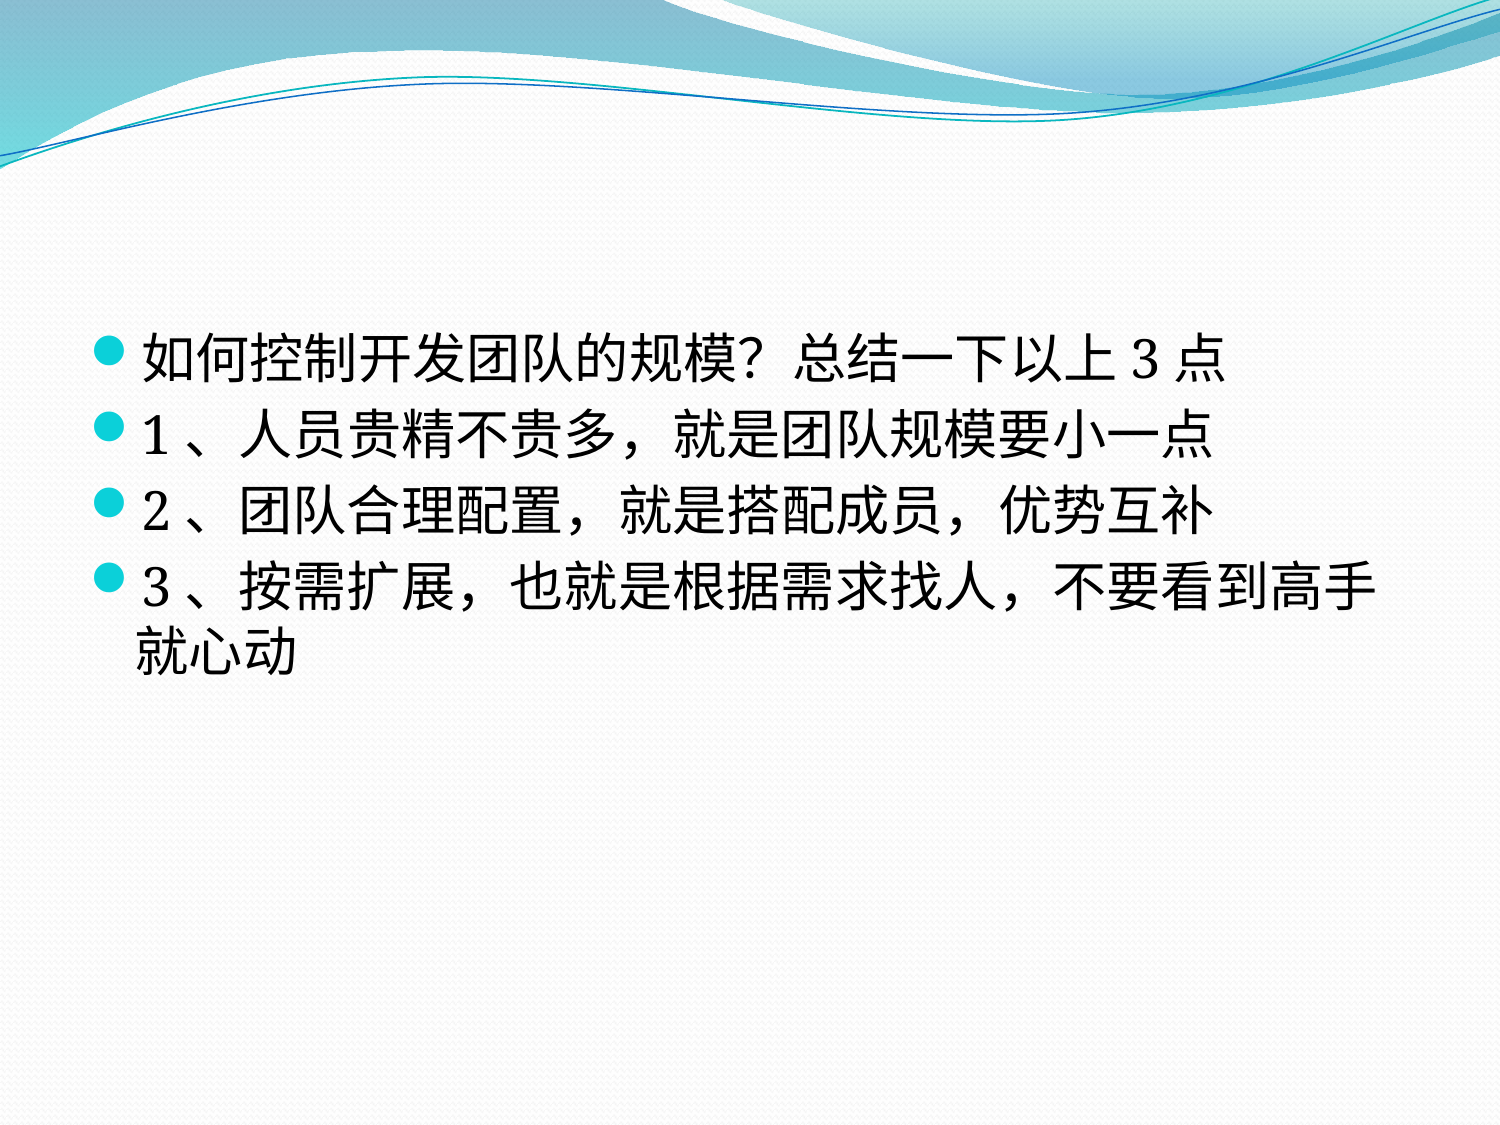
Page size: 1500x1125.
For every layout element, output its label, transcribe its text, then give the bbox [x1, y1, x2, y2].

list 如何控制开发团队的规模？总结一下以上3点 1、人员贵精不贵多，就是团队规模要小一点 2、团队合理配置，就是搭配成员，优势互补 3、按需扩展，也就是根据需求找人，不要看到高手就心动 [75, 317, 1425, 1038]
